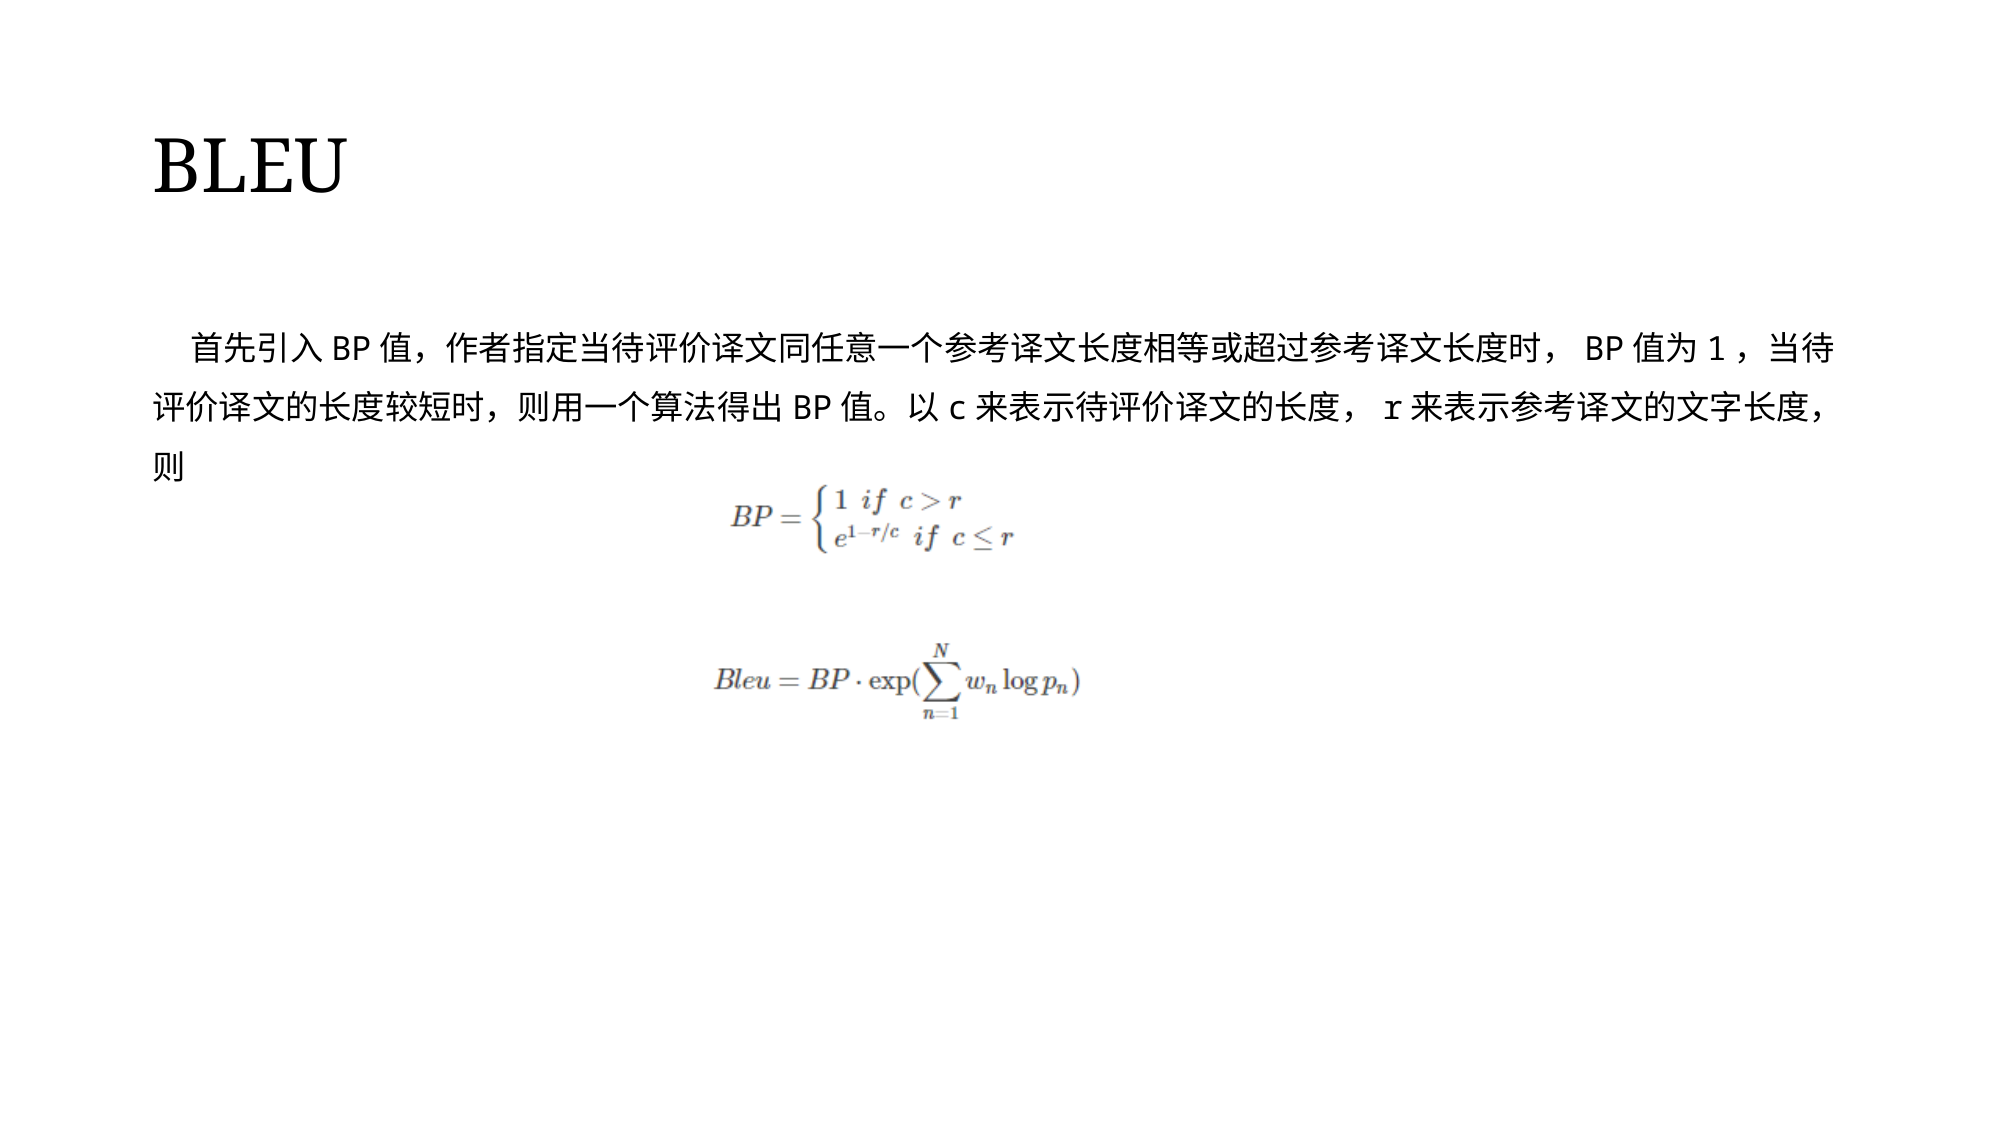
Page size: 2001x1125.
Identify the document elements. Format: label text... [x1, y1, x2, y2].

list 首先引入BP值，作者指定当待评价译文同任意一个参考译文长度相等或超过参考译文长度时，BP值为1，当待评价译文的长度较短时，则用一个算法得出BP值。以c来表示待评价译文的长度，r来表示参考译文的文字长度，则 [137, 299, 1863, 1014]
picture [701, 471, 1074, 563]
title BLEU [137, 59, 1863, 278]
picture [683, 612, 1127, 735]
